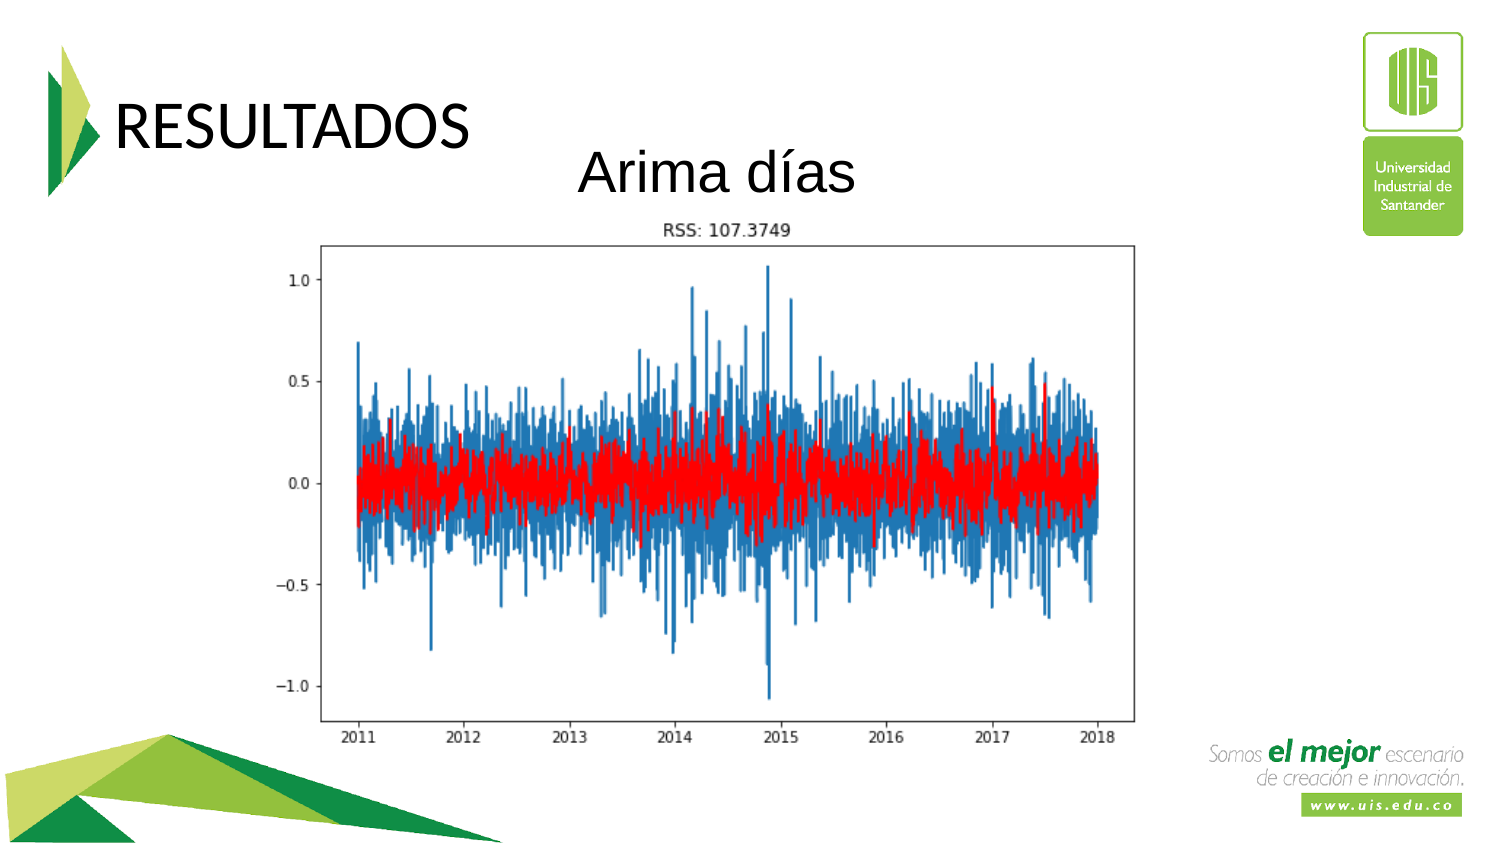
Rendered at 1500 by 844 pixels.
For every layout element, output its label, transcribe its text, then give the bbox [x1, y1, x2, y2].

title RESULTADOS [103, 44, 1397, 208]
picture [0, 0, 1500, 844]
text_box Arima días [442, 126, 992, 210]
